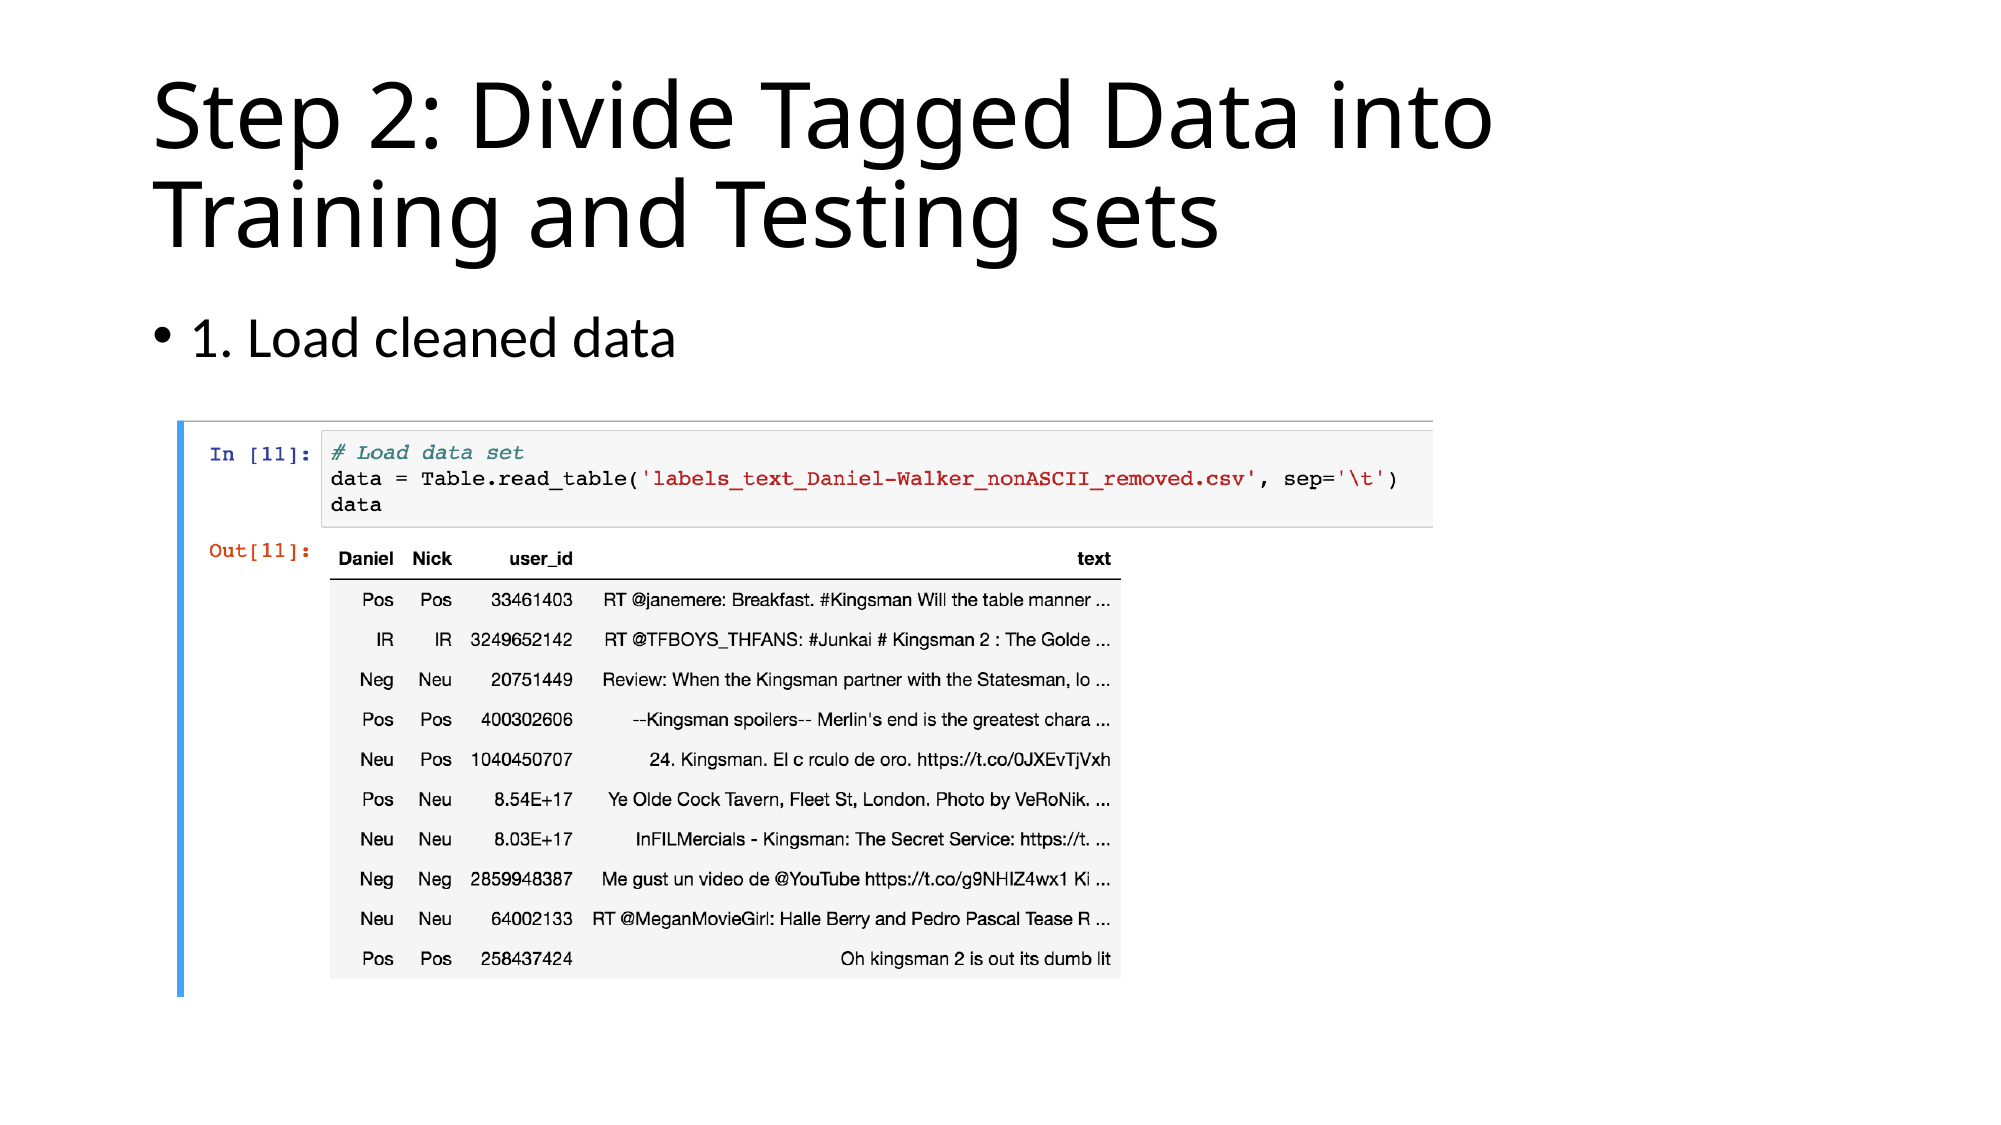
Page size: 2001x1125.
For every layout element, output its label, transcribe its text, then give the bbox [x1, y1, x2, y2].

list 1. Load cleaned data [137, 299, 1863, 1014]
picture [160, 411, 1433, 998]
title Step 2: Divide Tagged Data into Training and Testing sets [137, 59, 1863, 278]
